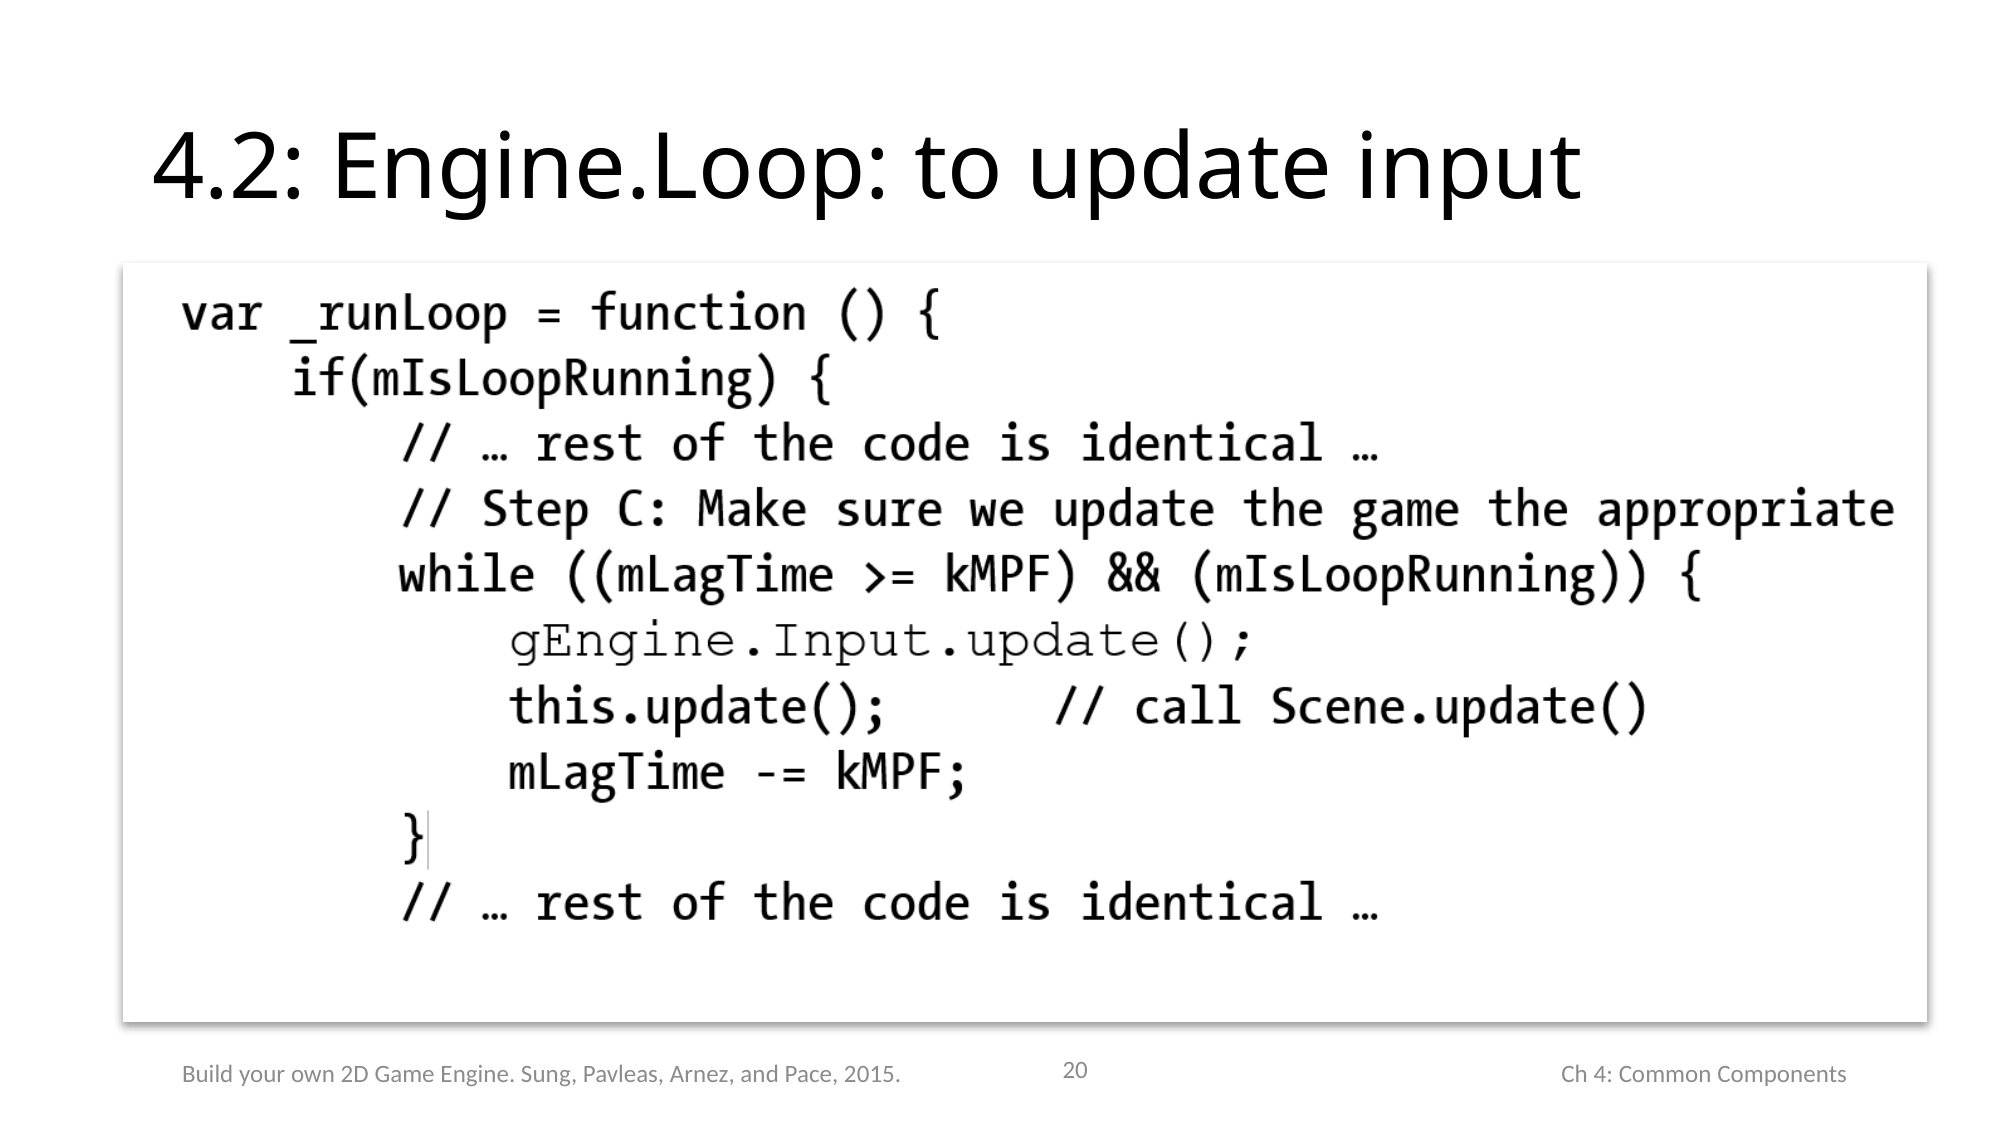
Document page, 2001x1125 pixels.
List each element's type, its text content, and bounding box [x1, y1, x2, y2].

picture [137, 277, 1913, 1008]
title 4.2: Engine.Loop: to update input [137, 59, 1863, 261]
